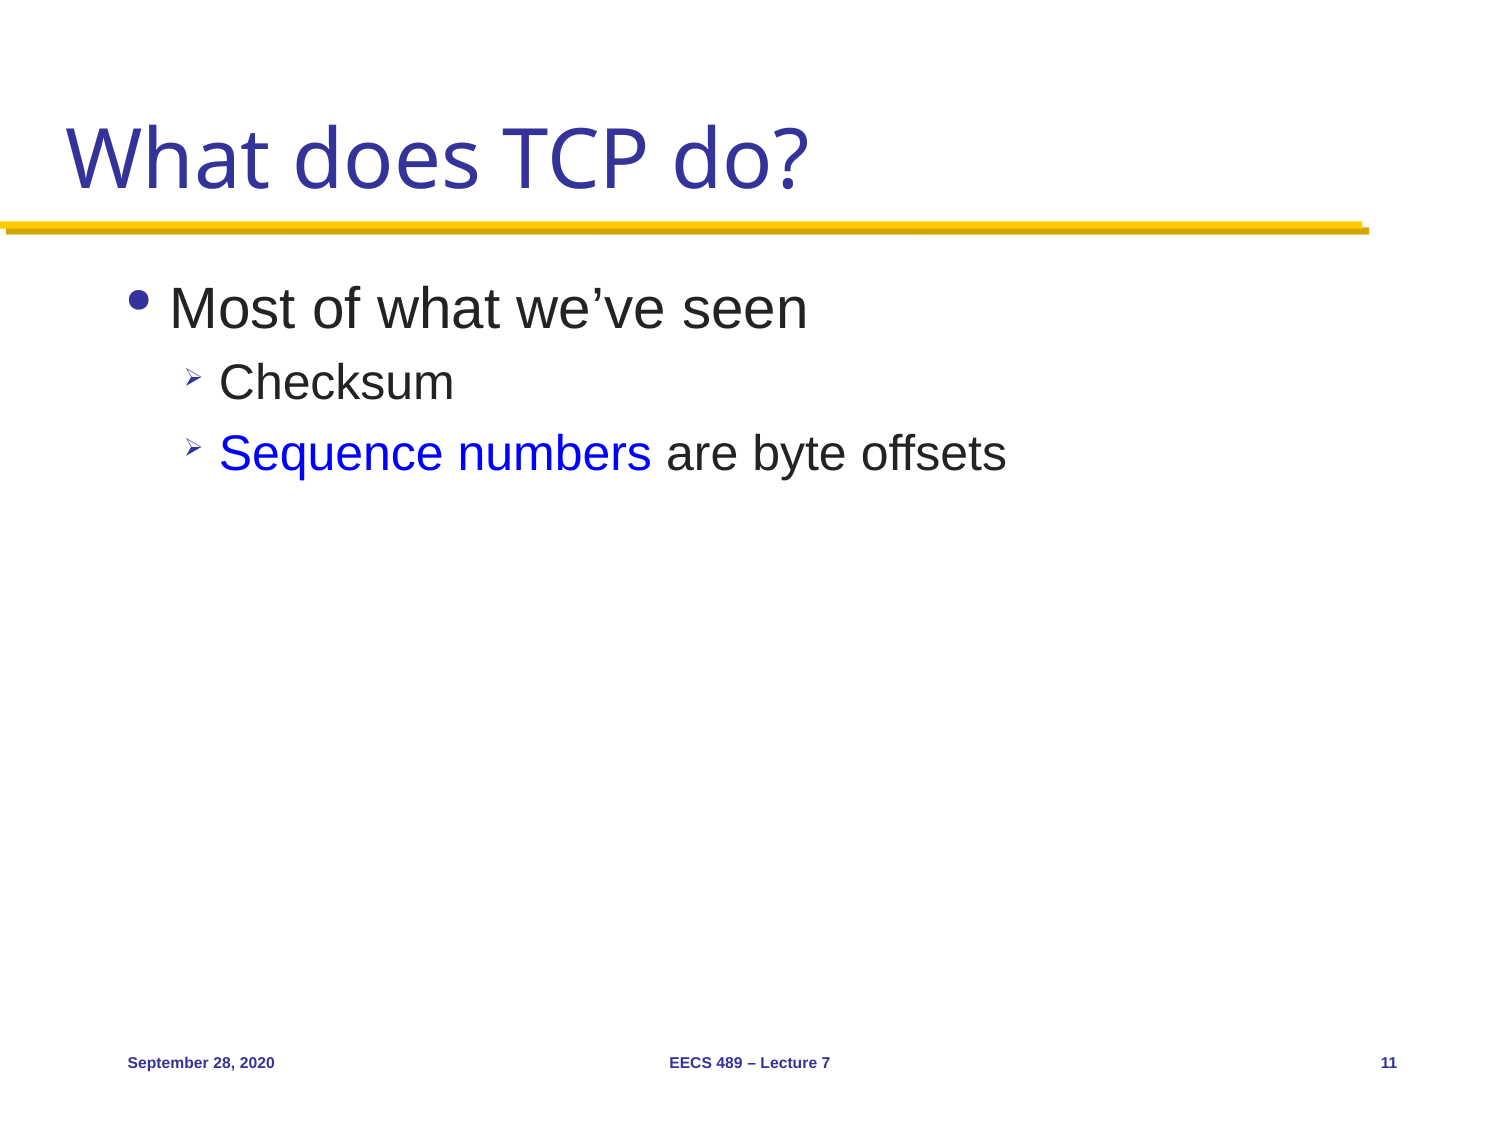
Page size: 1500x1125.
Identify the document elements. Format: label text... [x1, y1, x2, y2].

footer EECS 489 – Lecture 7 [512, 1024, 988, 1101]
slide_number 11 [1312, 1024, 1413, 1101]
list Most of what we’ve seen Checksum Sequence numbers are byte offsets [112, 262, 1413, 988]
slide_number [112, 1024, 426, 1101]
title What does TCP do? [49, 24, 1451, 213]
